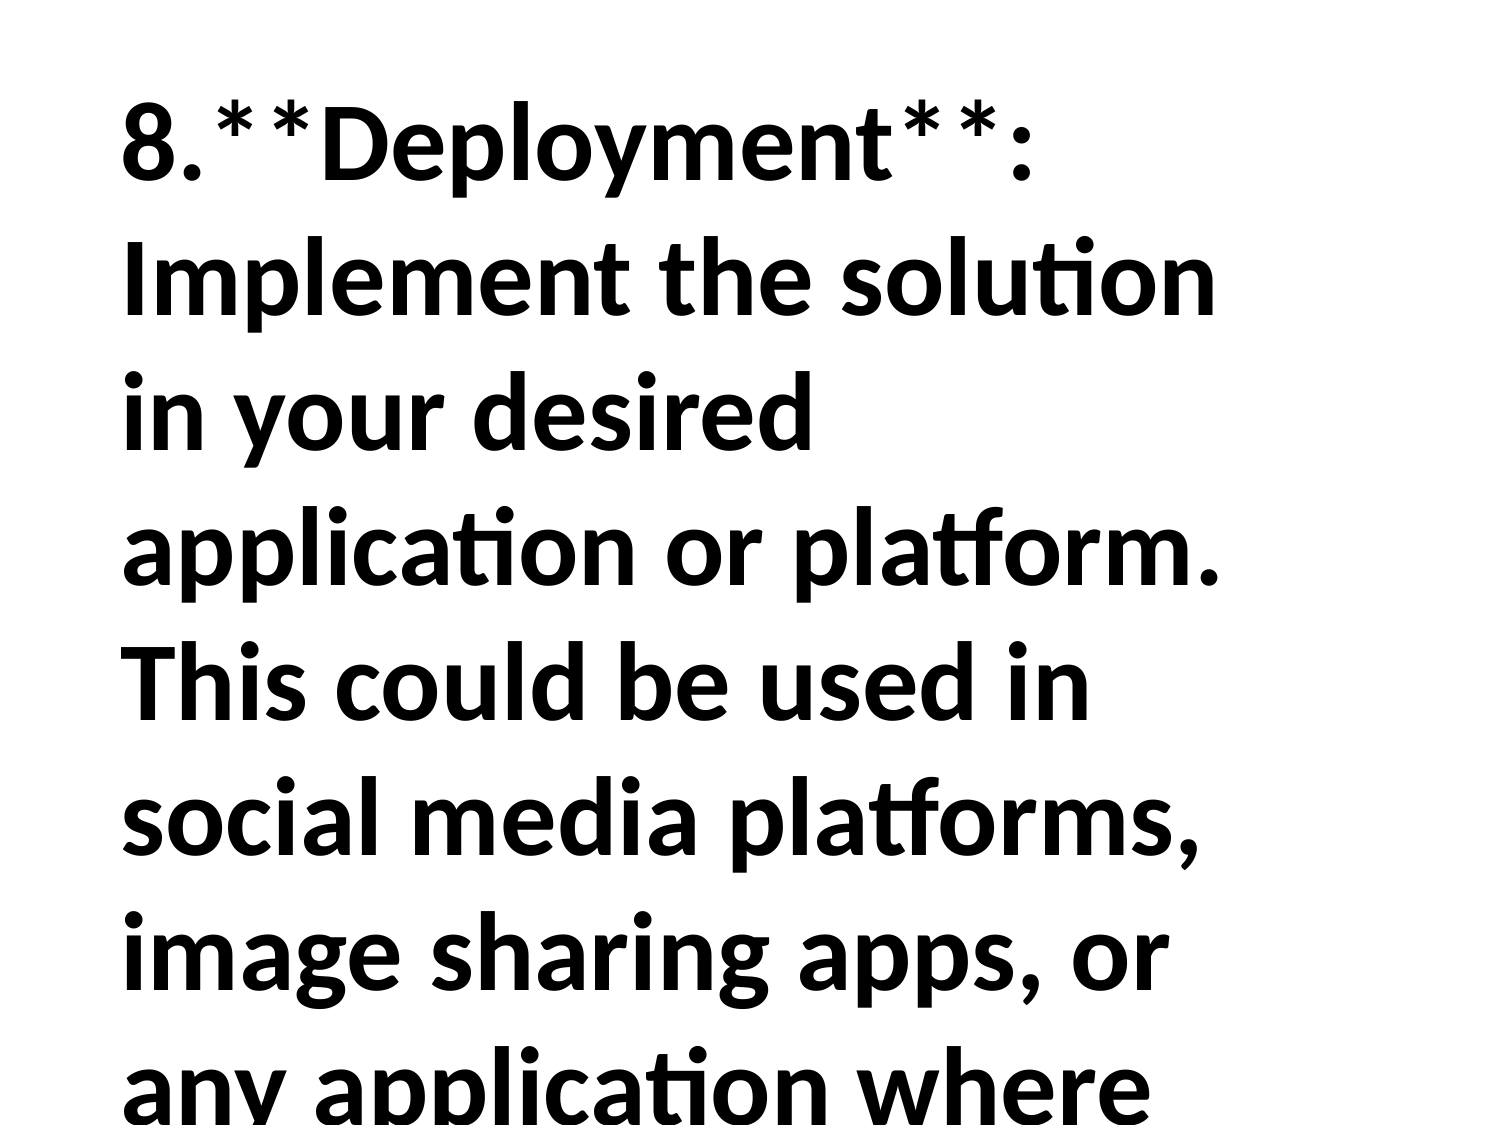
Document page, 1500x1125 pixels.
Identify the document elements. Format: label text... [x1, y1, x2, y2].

text_box 8.**Deployment**: Implement the solution in your desired application or platform. This could be used in social media platforms, image sharing apps, or any application where image captions are relevant. [105, 60, 1346, 1125]
